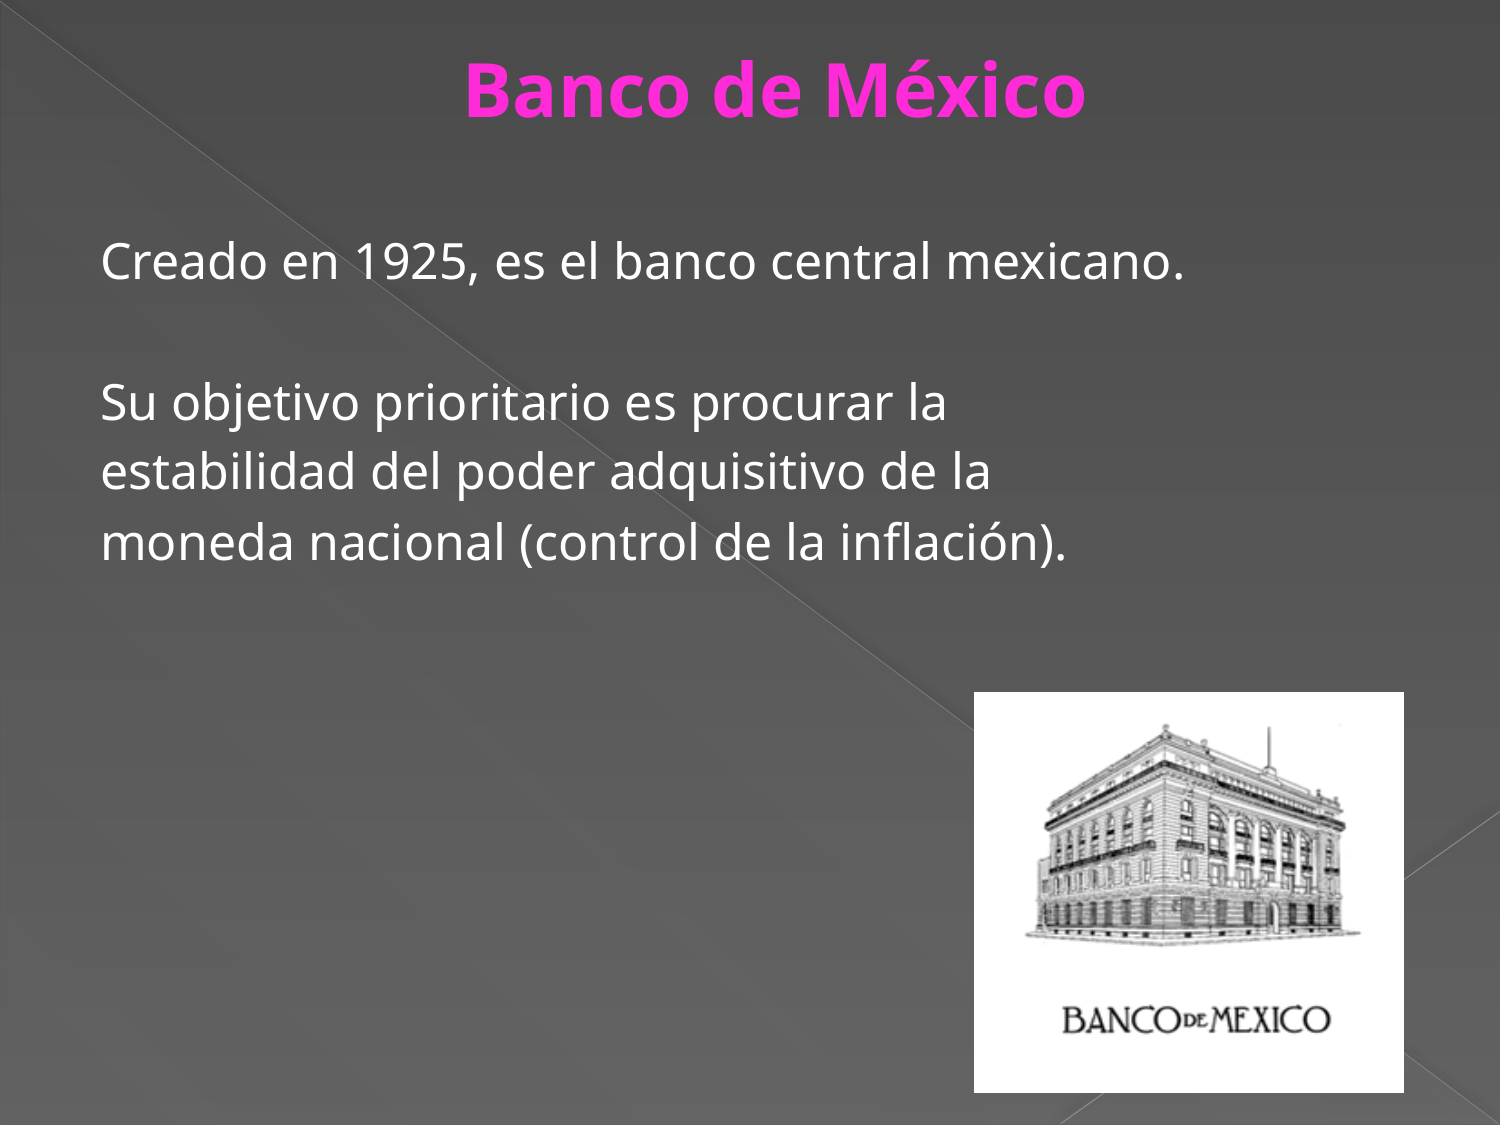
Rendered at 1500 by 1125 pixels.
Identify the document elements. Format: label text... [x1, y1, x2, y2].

list Banco de México Creado en 1925, es el banco central mexicano. Su objetivo prioritario es procurar la estabilidad del poder adquisitivo de la moneda nacional (control de la inflación). [75, 35, 1465, 1102]
picture [974, 692, 1405, 1094]
